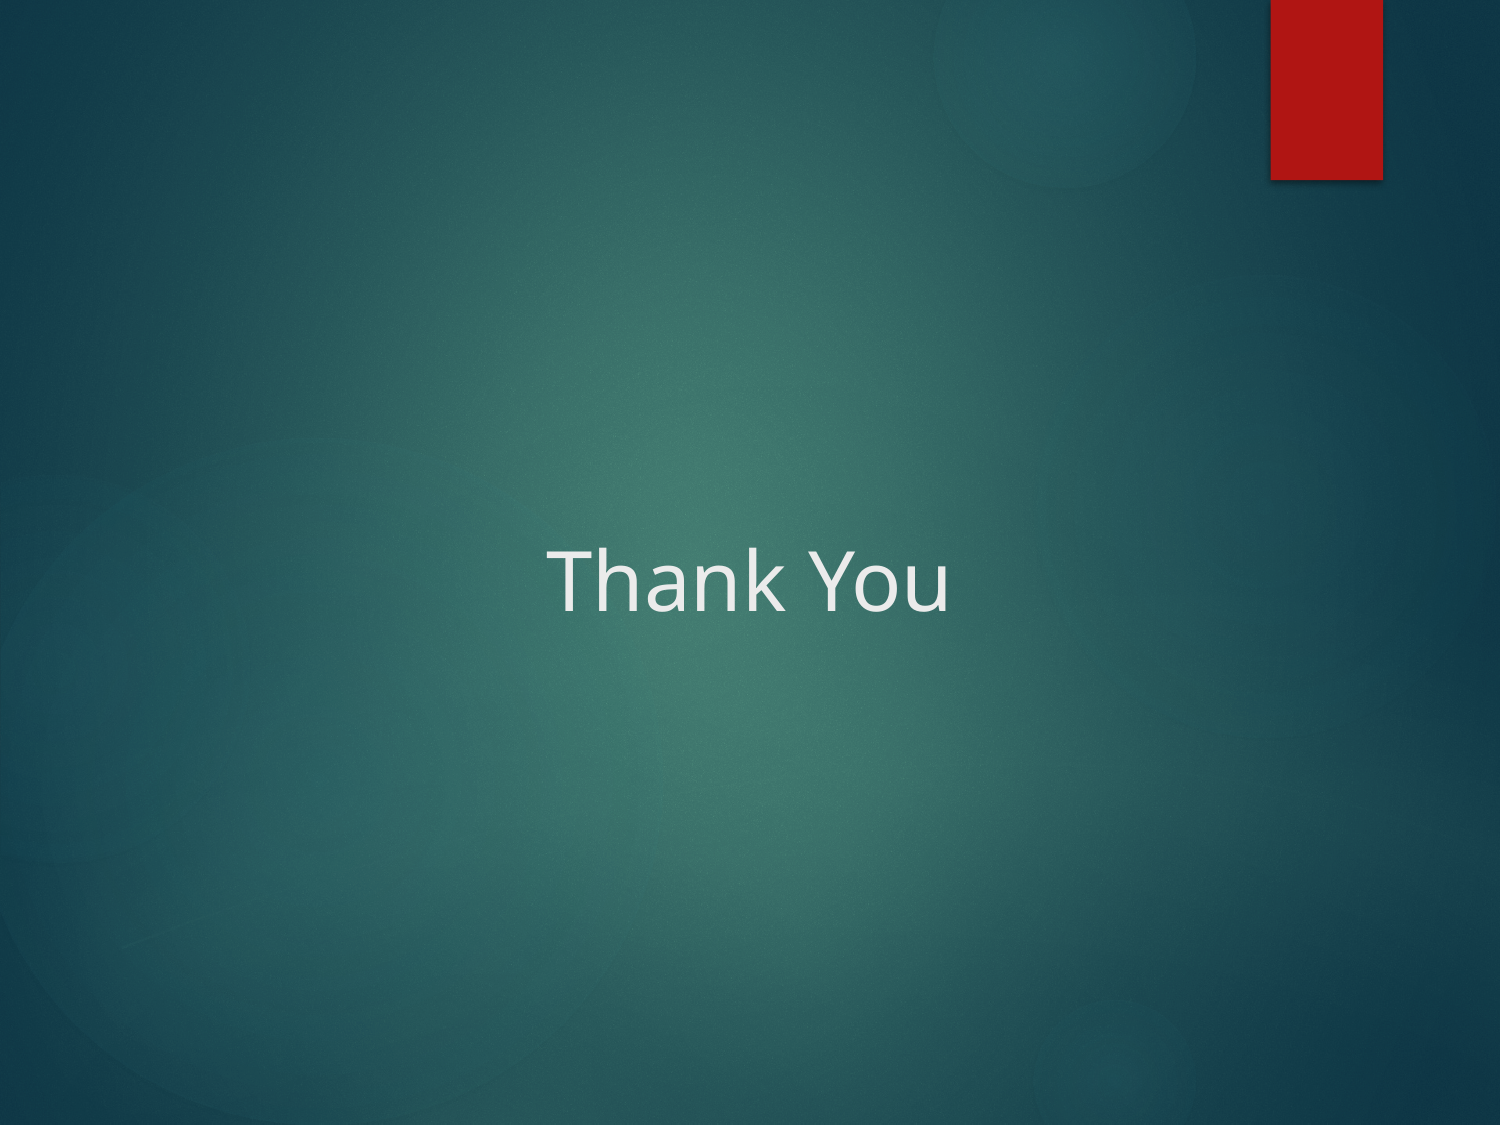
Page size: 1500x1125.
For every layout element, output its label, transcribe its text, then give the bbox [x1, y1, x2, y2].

title Thank You [112, 412, 1388, 636]
